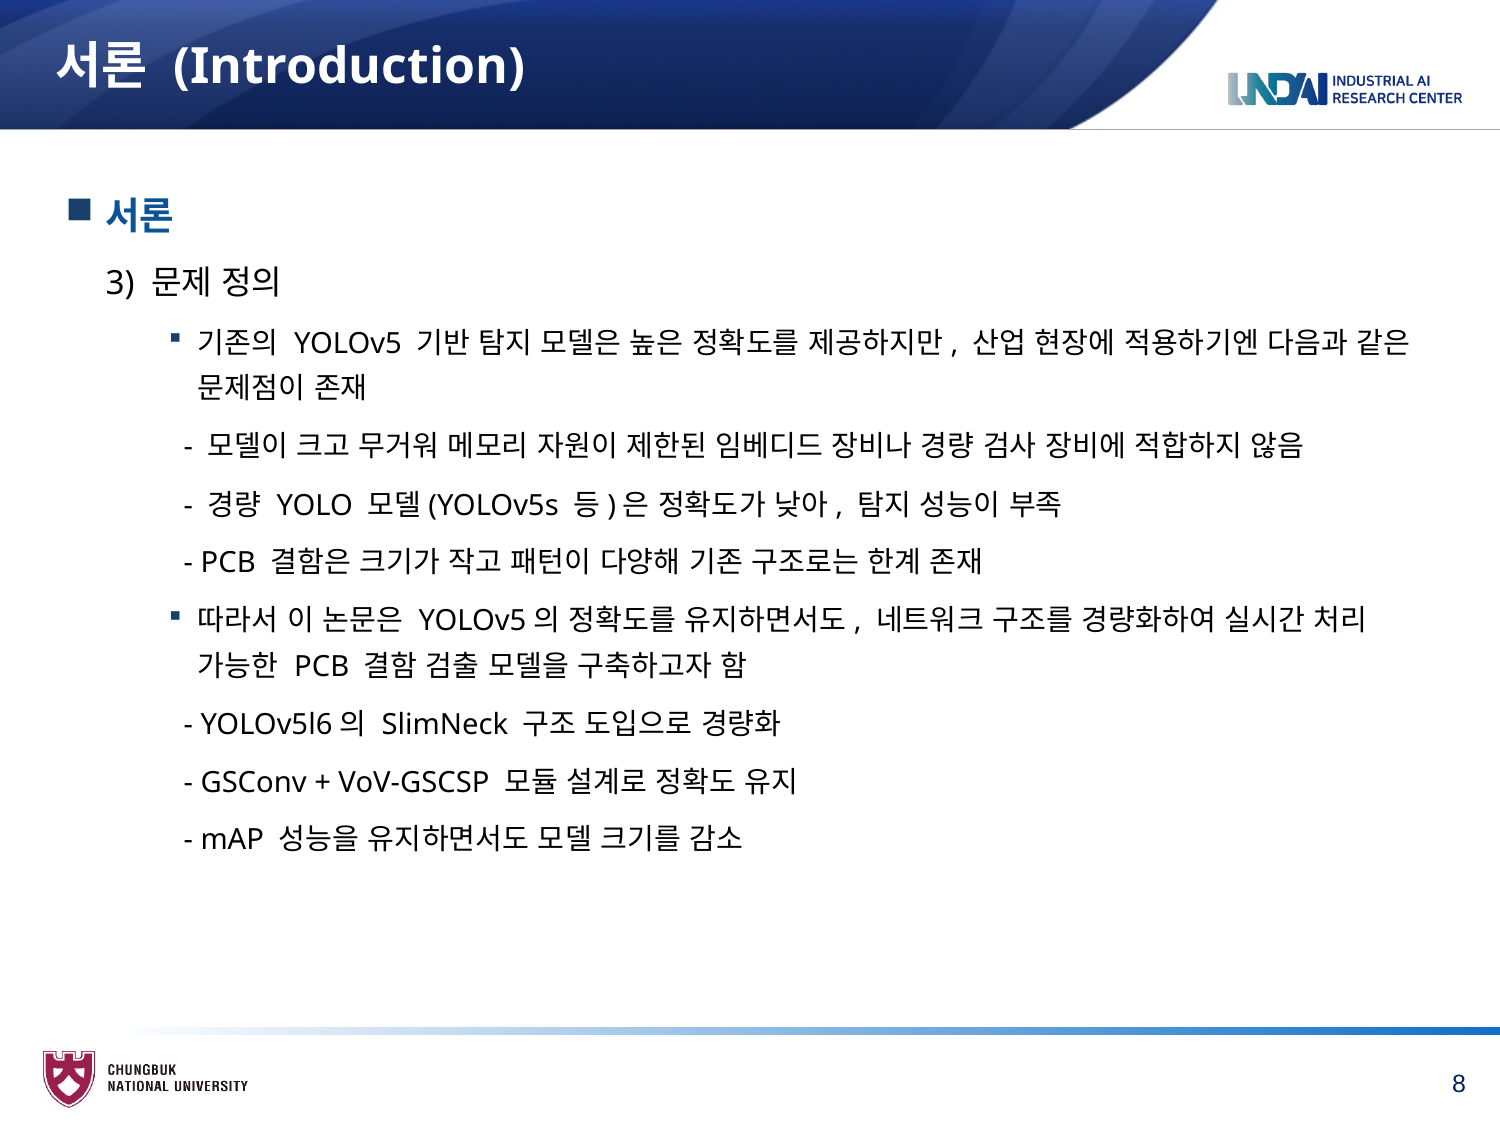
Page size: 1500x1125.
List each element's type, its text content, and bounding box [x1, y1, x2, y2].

picture [41, 1049, 249, 1109]
picture [0, 0, 1500, 129]
title 서론 (Introduction) [55, 10, 1375, 116]
text_box 서론 3) 문제 정의 기존의 YOLOv5 기반 탐지 모델은 높은 정확도를 제공하지만, 산업 현장에 적용하기엔 다음과 같은 문제점이 존재 - 모델이 크고 무거워 메모리 자원이 제한된 임베디드 장비나 경량 검사 장비에 적합하지 않음 - 경량 YOLO 모델(YOLOv5s 등)은 정확도가 낮아, 탐지 성능이 부족 - PCB 결함은 크기가 작고 패턴이 다양해 기존 구조로는 한계 존재 따라서 이 논문은 YOLOv5의 정확도를 유지하면서도, 네트워크 구조를 경량화하여 실시간 처리 가능한 PCB 결함 검출 모델을 구축하고자 함 - YOLOv5l6의 SlimNeck 구조 도입으로 경량화 - GSConv + VoV-GSCSP 모듈 설계로 정확도 유지 - mAP 성능을 유지하면서도 모델 크기를 감소 [65, 178, 1444, 914]
